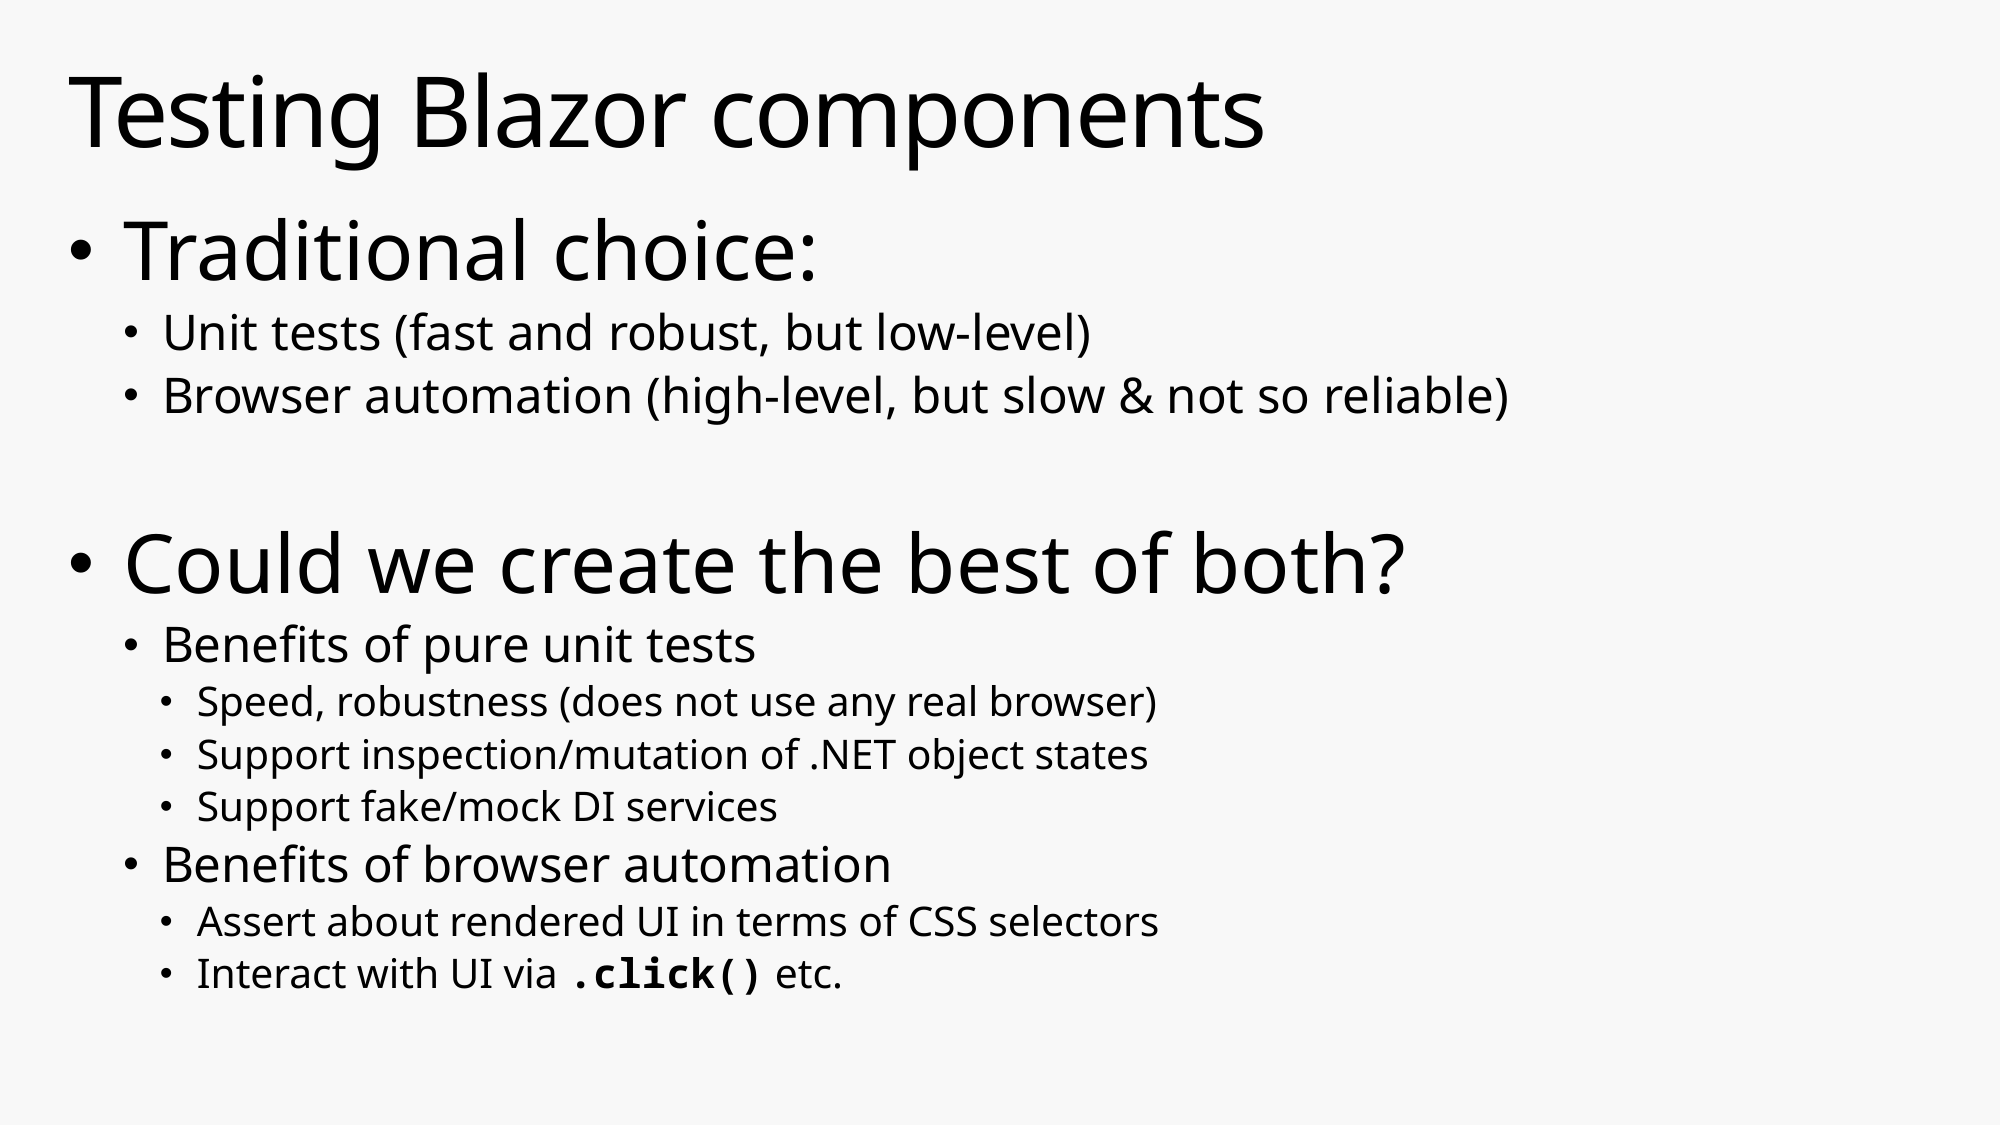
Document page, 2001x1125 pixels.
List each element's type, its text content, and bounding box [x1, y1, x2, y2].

title Testing Blazor components [44, 47, 1957, 196]
list Traditional choice: Unit tests (fast and robust, but low-level) Browser automation (high-level, but slow & not so reliable) Could we create the best of both? Benefits of pure unit tests Speed, robustness (does not use any real browser) Support inspection/mutation of .NET object states Support fake/mock DI services Benefits of browser automation Assert about rendered UI in terms of CSS selectors Interact with UI via .click() etc. [44, 196, 1956, 1023]
